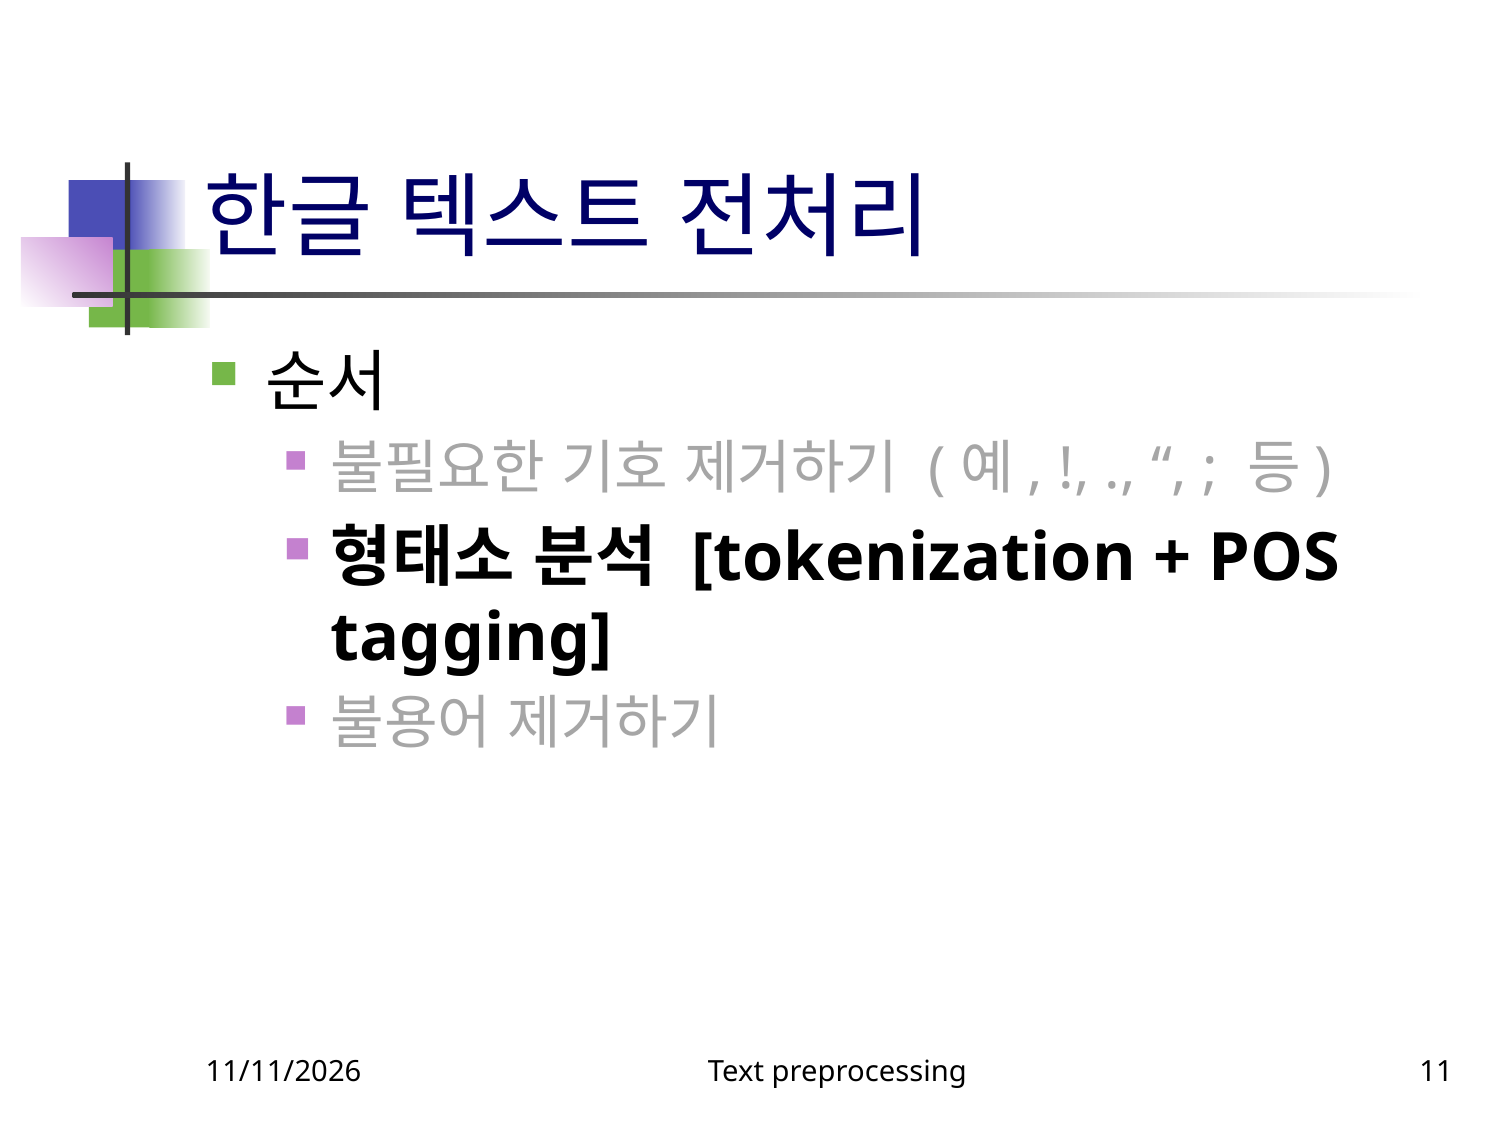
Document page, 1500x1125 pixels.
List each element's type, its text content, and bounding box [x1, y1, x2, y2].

footer Text preprocessing [600, 1024, 1075, 1100]
title 한글 텍스트 전처리 [188, 35, 1468, 275]
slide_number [190, 1024, 504, 1100]
list 순서 불필요한 기호 제거하기 (예, !, ., “, ; 등) 형태소 분석 [tokenization + POS tagging] 불용어 제거하기 [193, 331, 1469, 1006]
slide_number 11 [1155, 1024, 1468, 1100]
